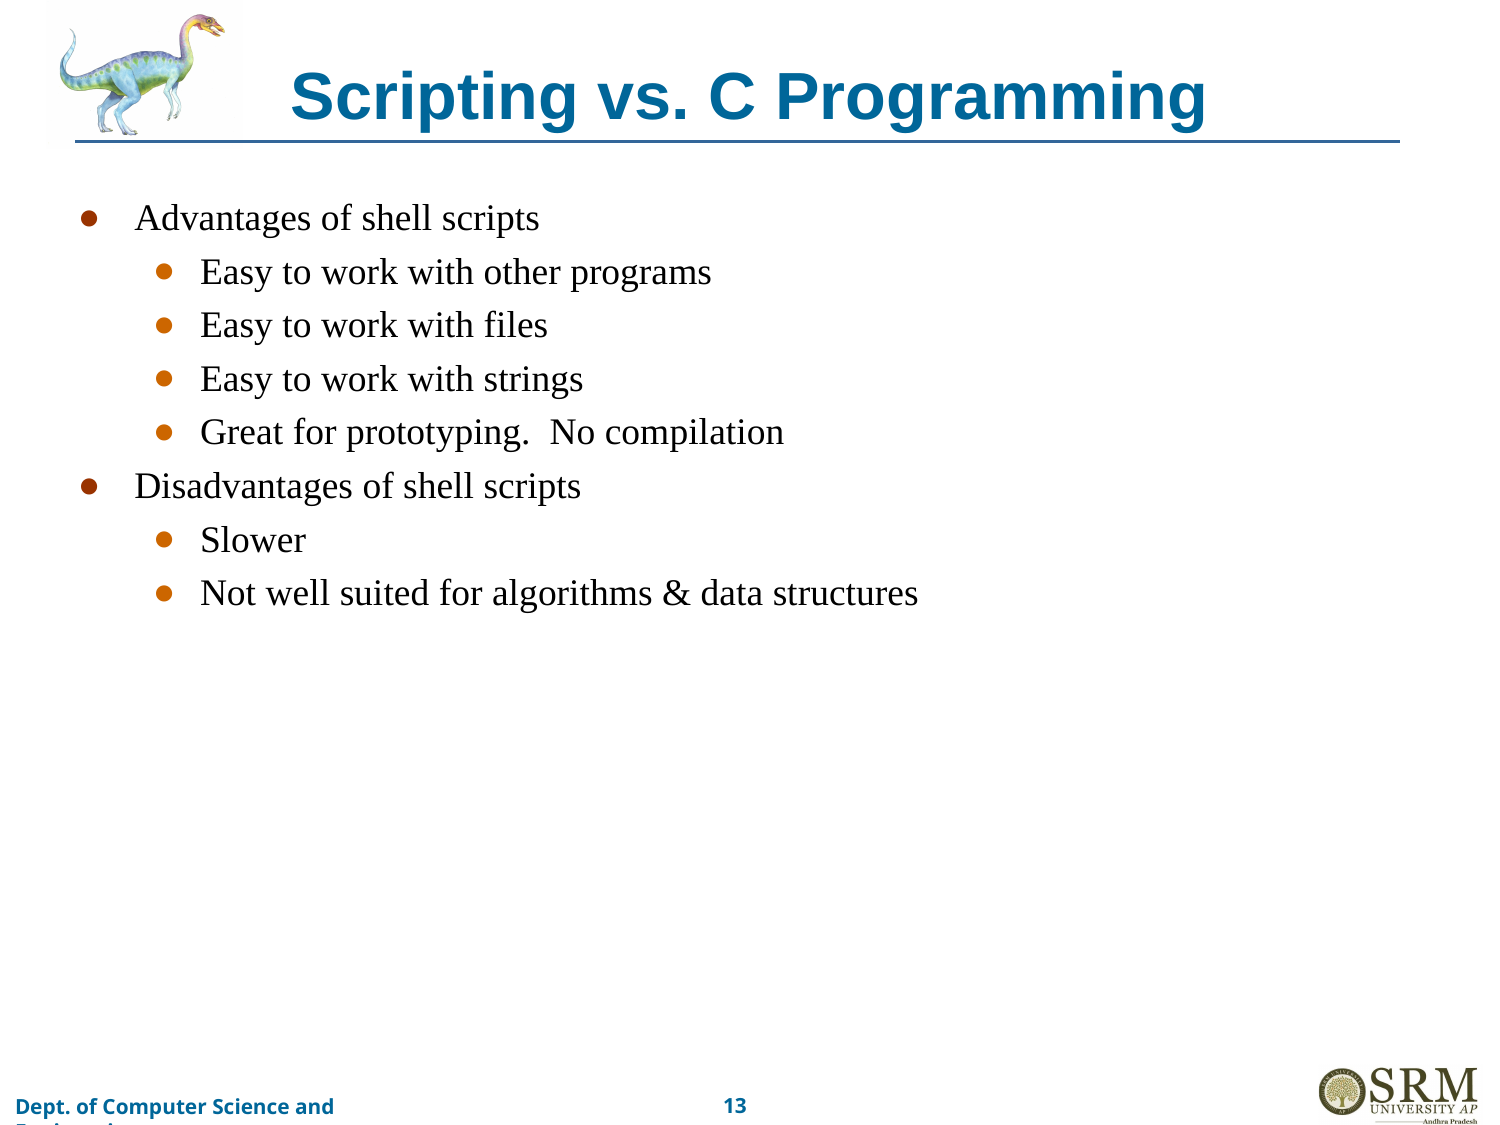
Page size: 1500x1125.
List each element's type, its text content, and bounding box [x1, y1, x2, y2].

title Scripting vs. C Programming [75, 45, 1425, 141]
picture [46, 0, 243, 149]
picture [1318, 1064, 1483, 1125]
list Advantages of shell scripts Easy to work with other programs Easy to work with files Easy to work with strings Great for prototyping. No compilation Disadvantages of shell scripts Slower Not well suited for algorithms & data structures [63, 190, 1413, 935]
